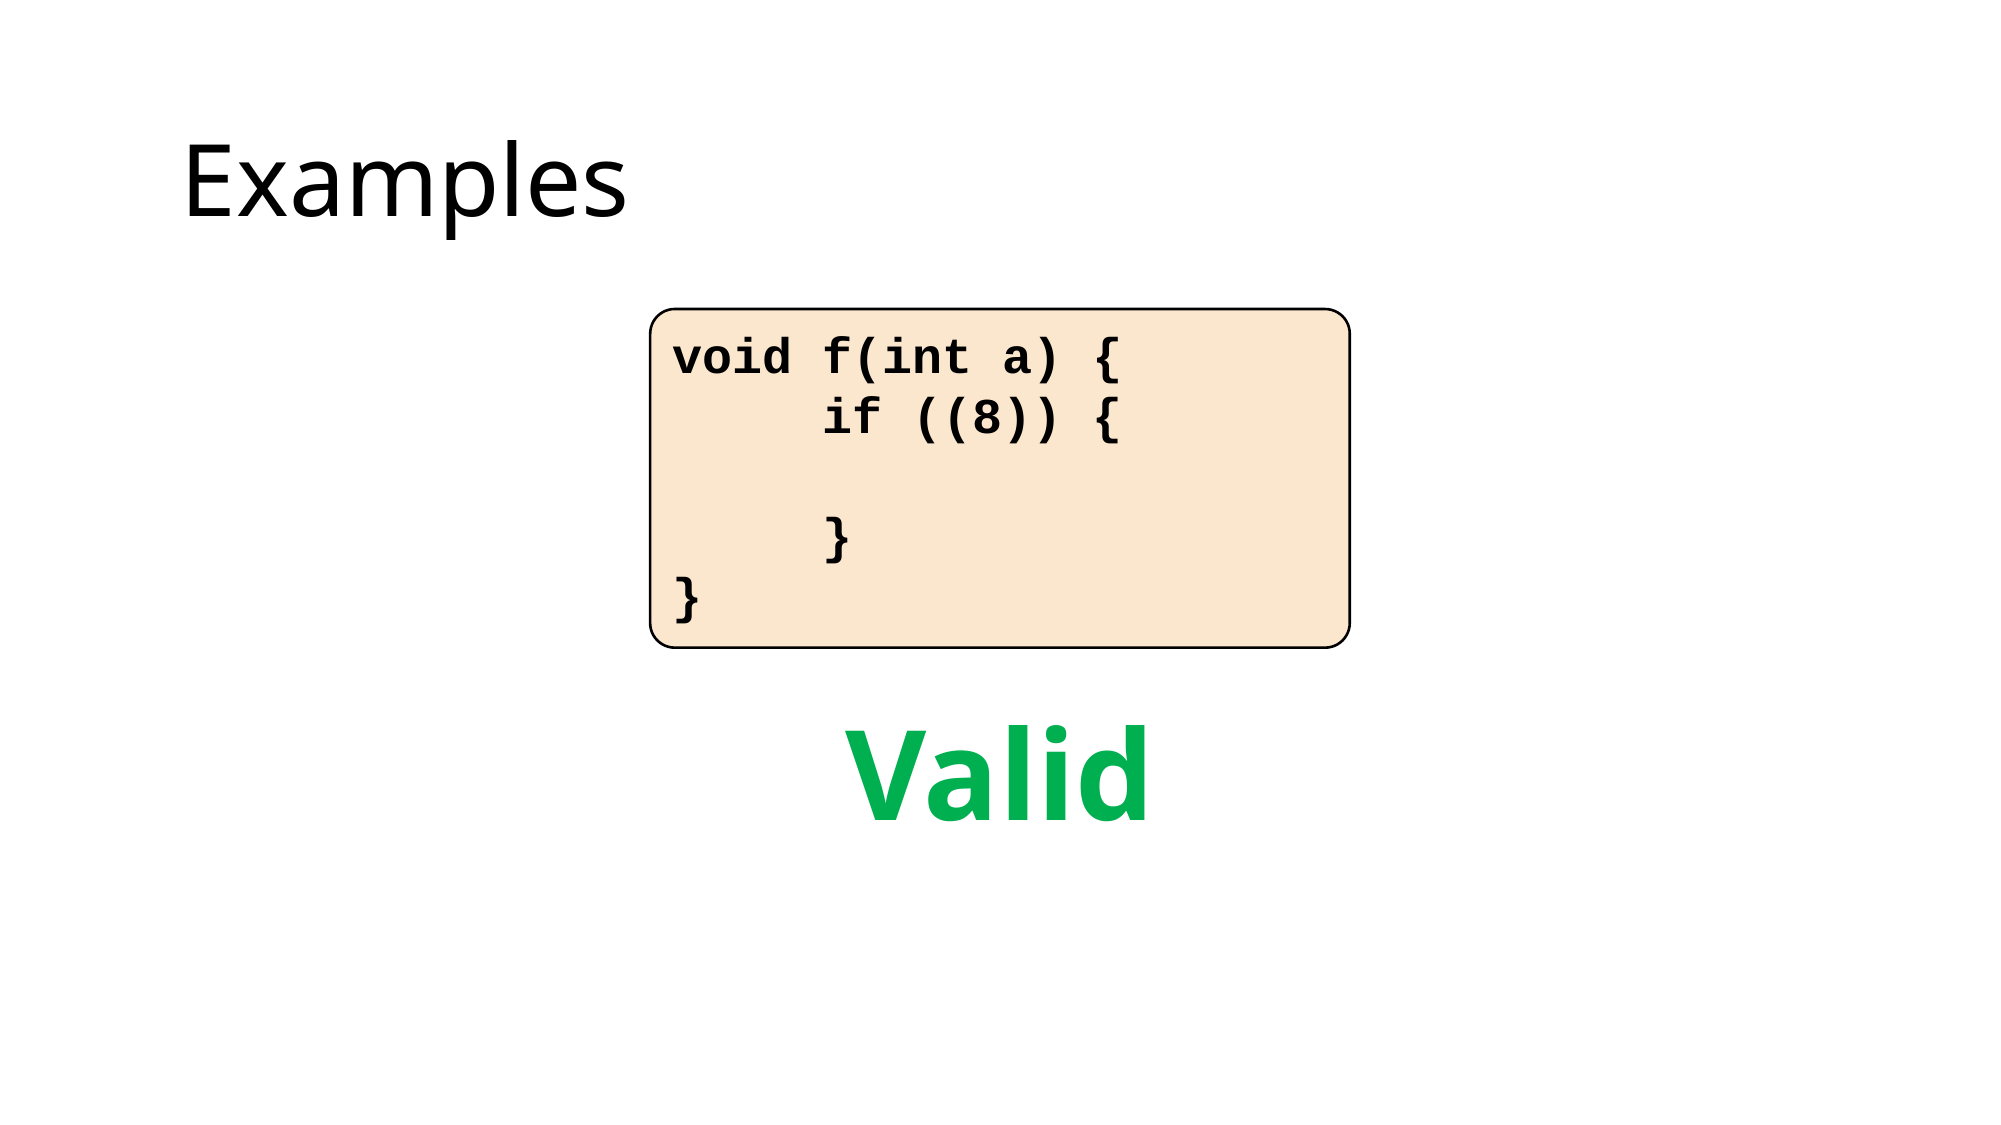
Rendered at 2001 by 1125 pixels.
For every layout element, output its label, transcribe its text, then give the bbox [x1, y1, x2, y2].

text_box void f(int a) { if ((8)) { } } [648, 307, 1352, 649]
text_box Valid [815, 687, 1185, 1003]
text_box Examples [165, 109, 1829, 245]
